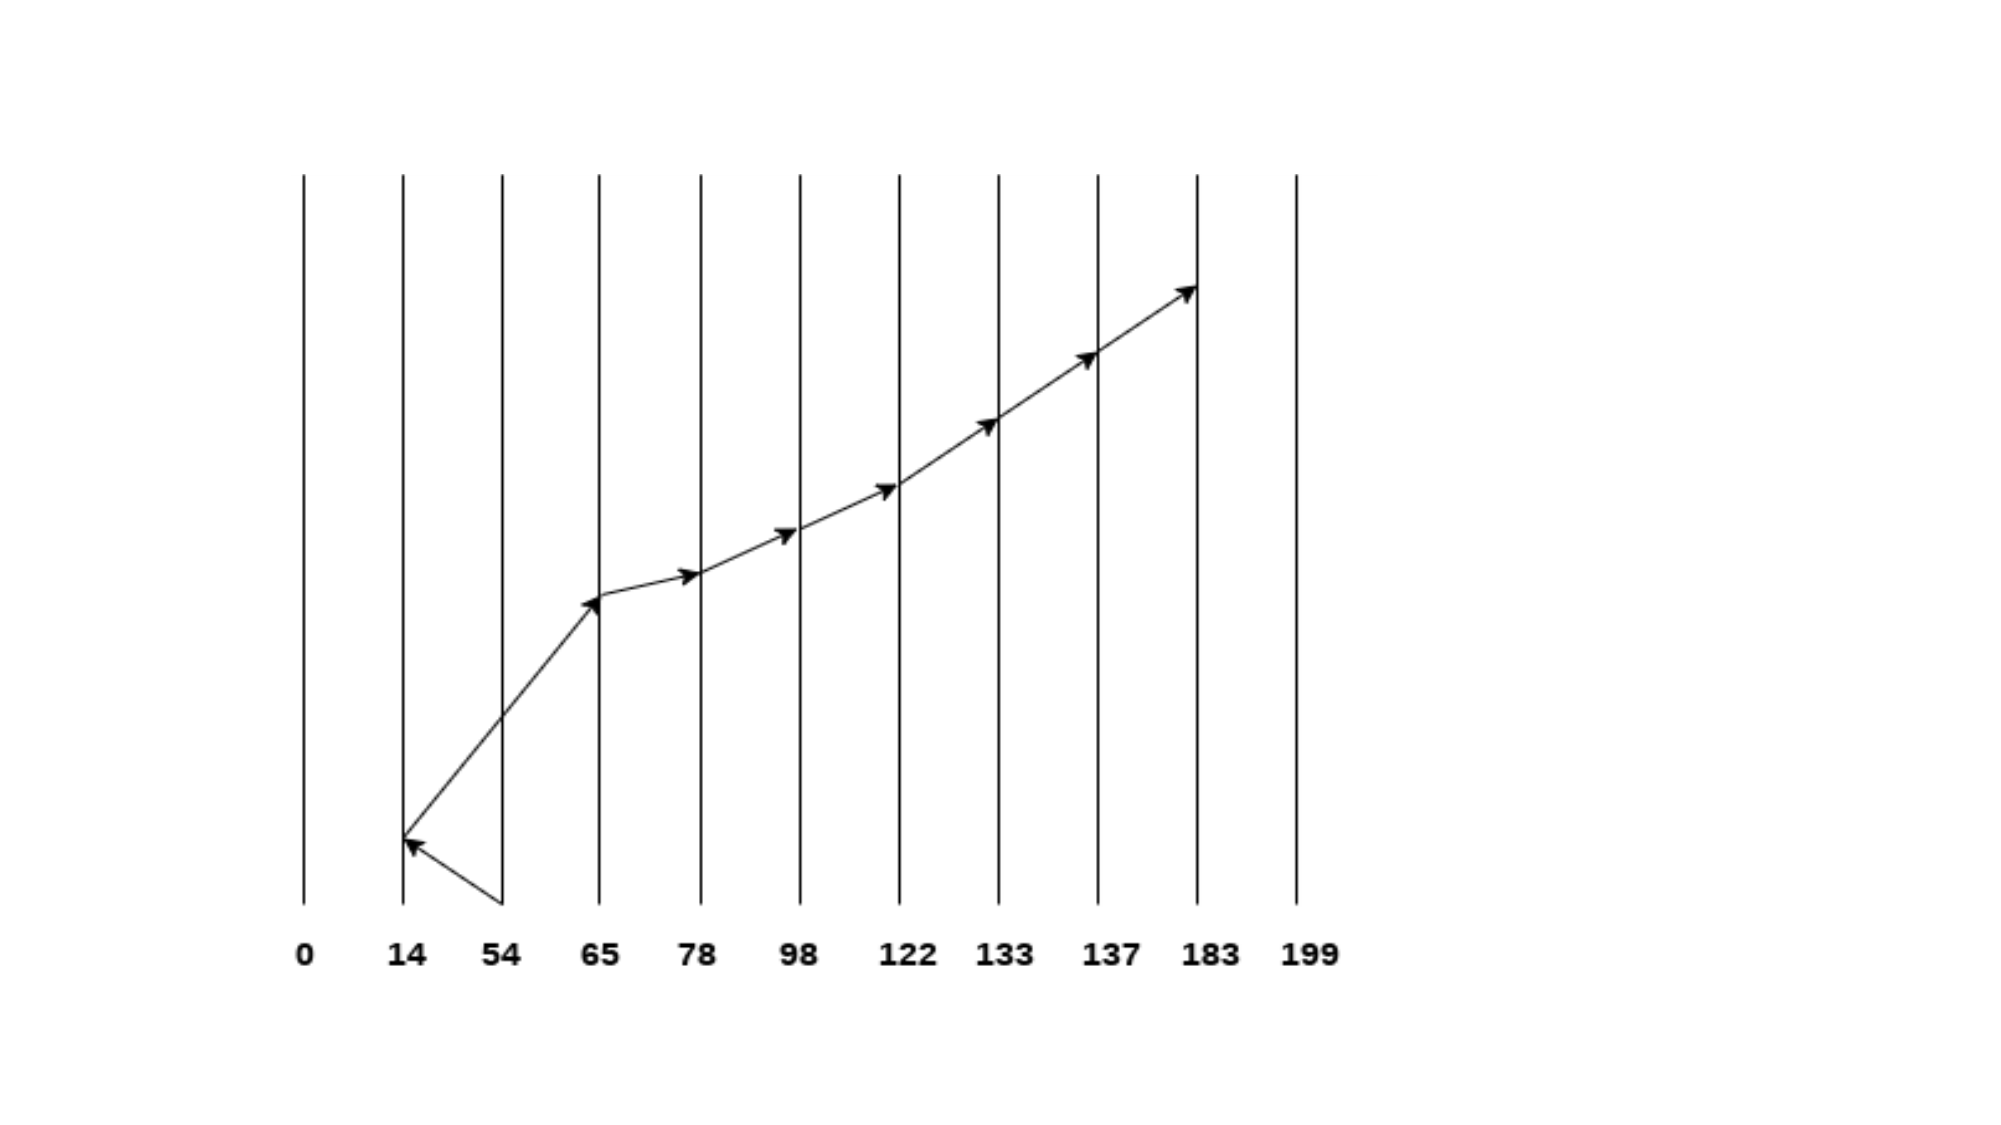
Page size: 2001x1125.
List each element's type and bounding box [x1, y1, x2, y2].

list [291, 174, 1378, 978]
